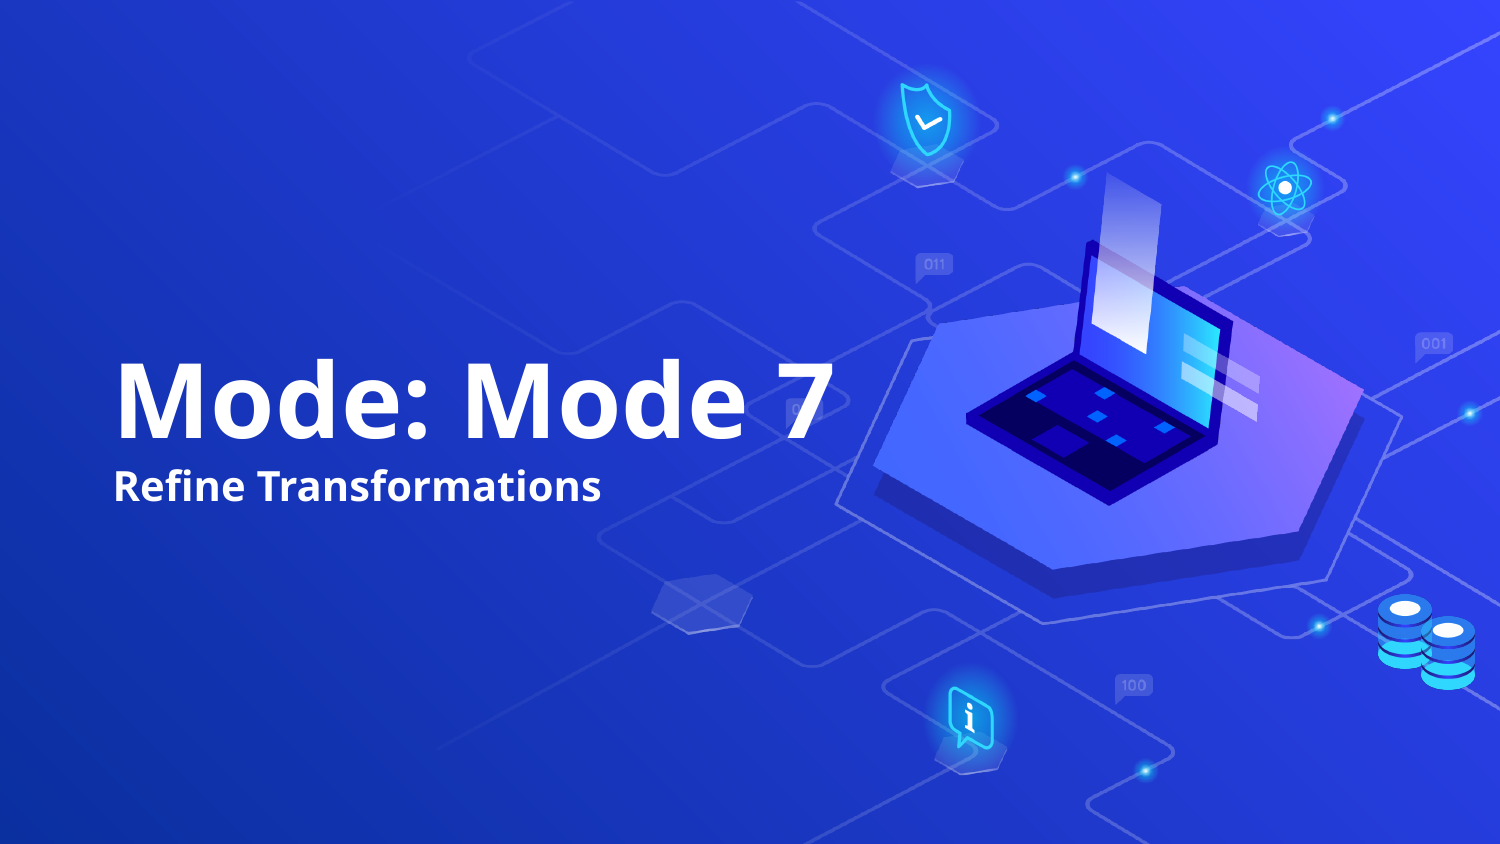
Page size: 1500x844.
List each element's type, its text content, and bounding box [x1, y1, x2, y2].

picture [0, 0, 1500, 844]
title Mode: Mode 7 Refine Transformations [112, 326, 858, 517]
